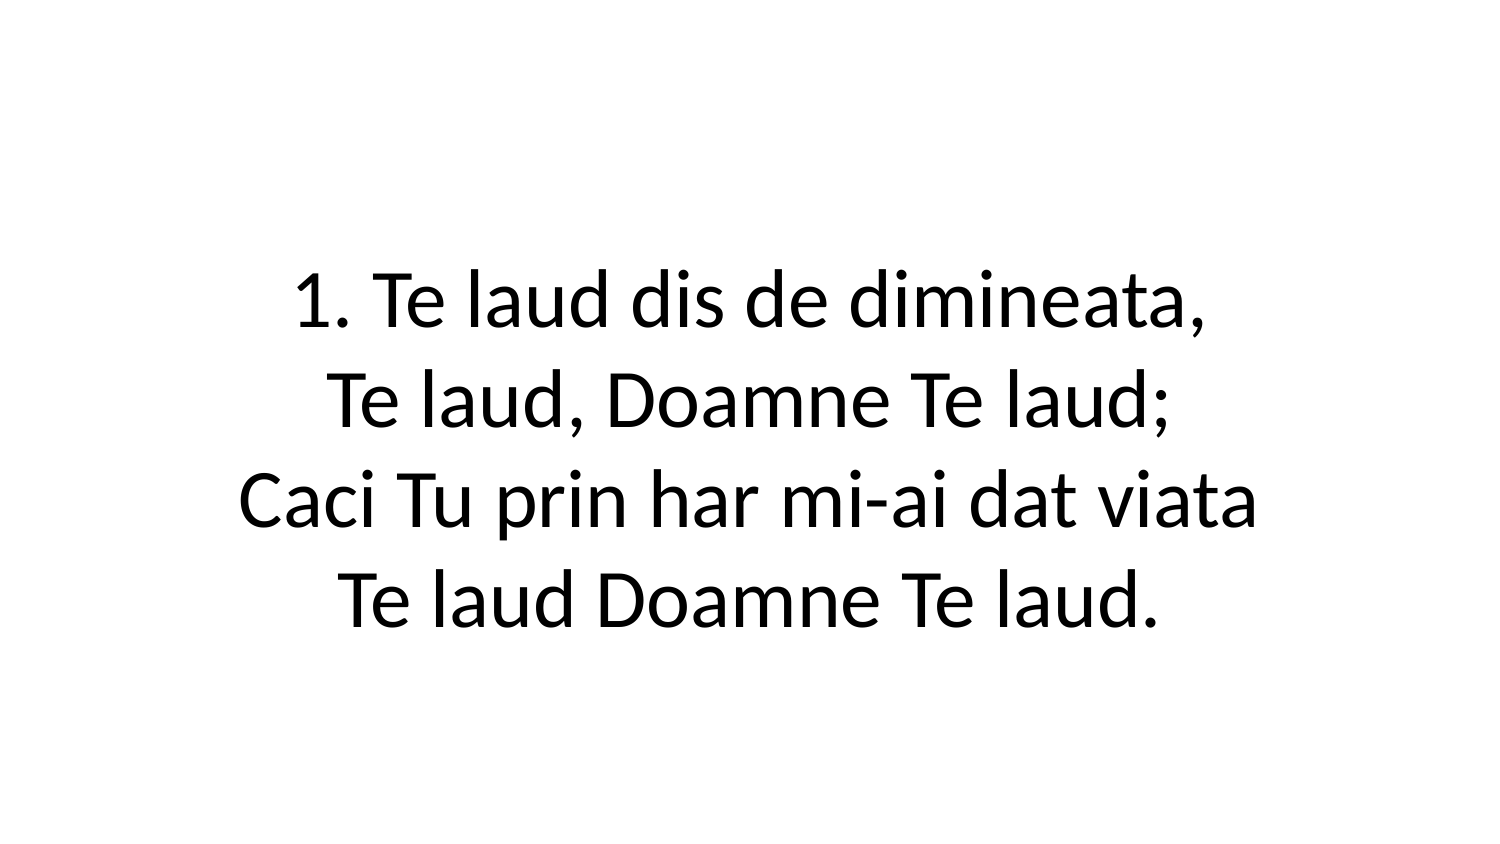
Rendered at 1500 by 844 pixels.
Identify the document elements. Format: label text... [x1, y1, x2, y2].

text_box 1. Te laud dis de dimineata, Te laud, Doamne Te laud; Caci Tu prin har mi-ai dat viata Te laud Doamne Te laud. [224, 192, 1276, 652]
